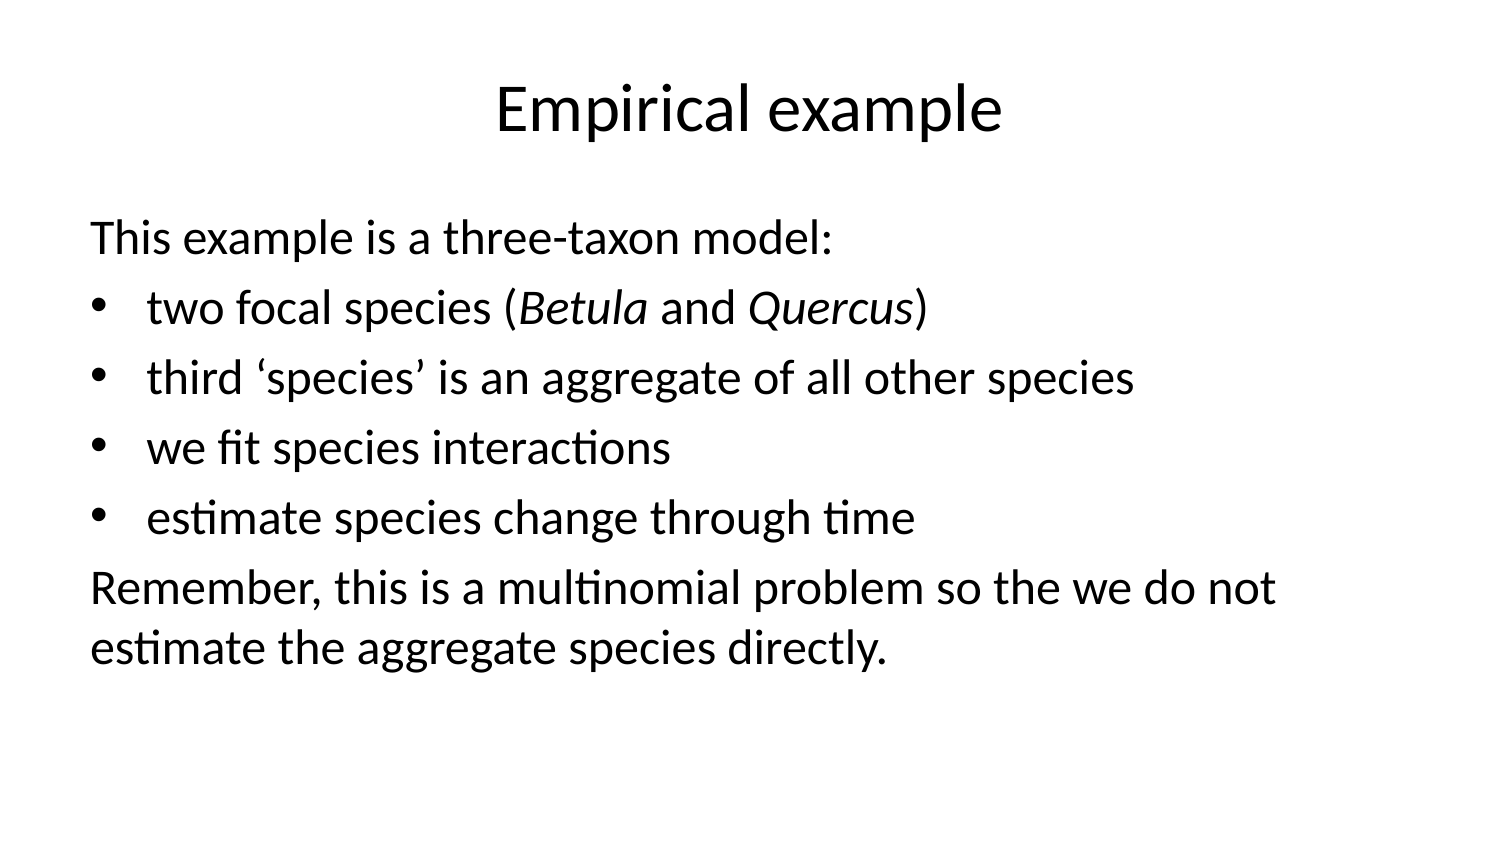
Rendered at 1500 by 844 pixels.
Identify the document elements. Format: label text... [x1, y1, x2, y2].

list This example is a three-taxon model: two focal species (Betula and Quercus) third ‘species’ is an aggregate of all other species we fit species interactions estimate species change through time Remember, this is a multinomial problem so the we do not estimate the aggregate species directly. [75, 196, 1425, 754]
title Empirical example [75, 33, 1425, 175]
